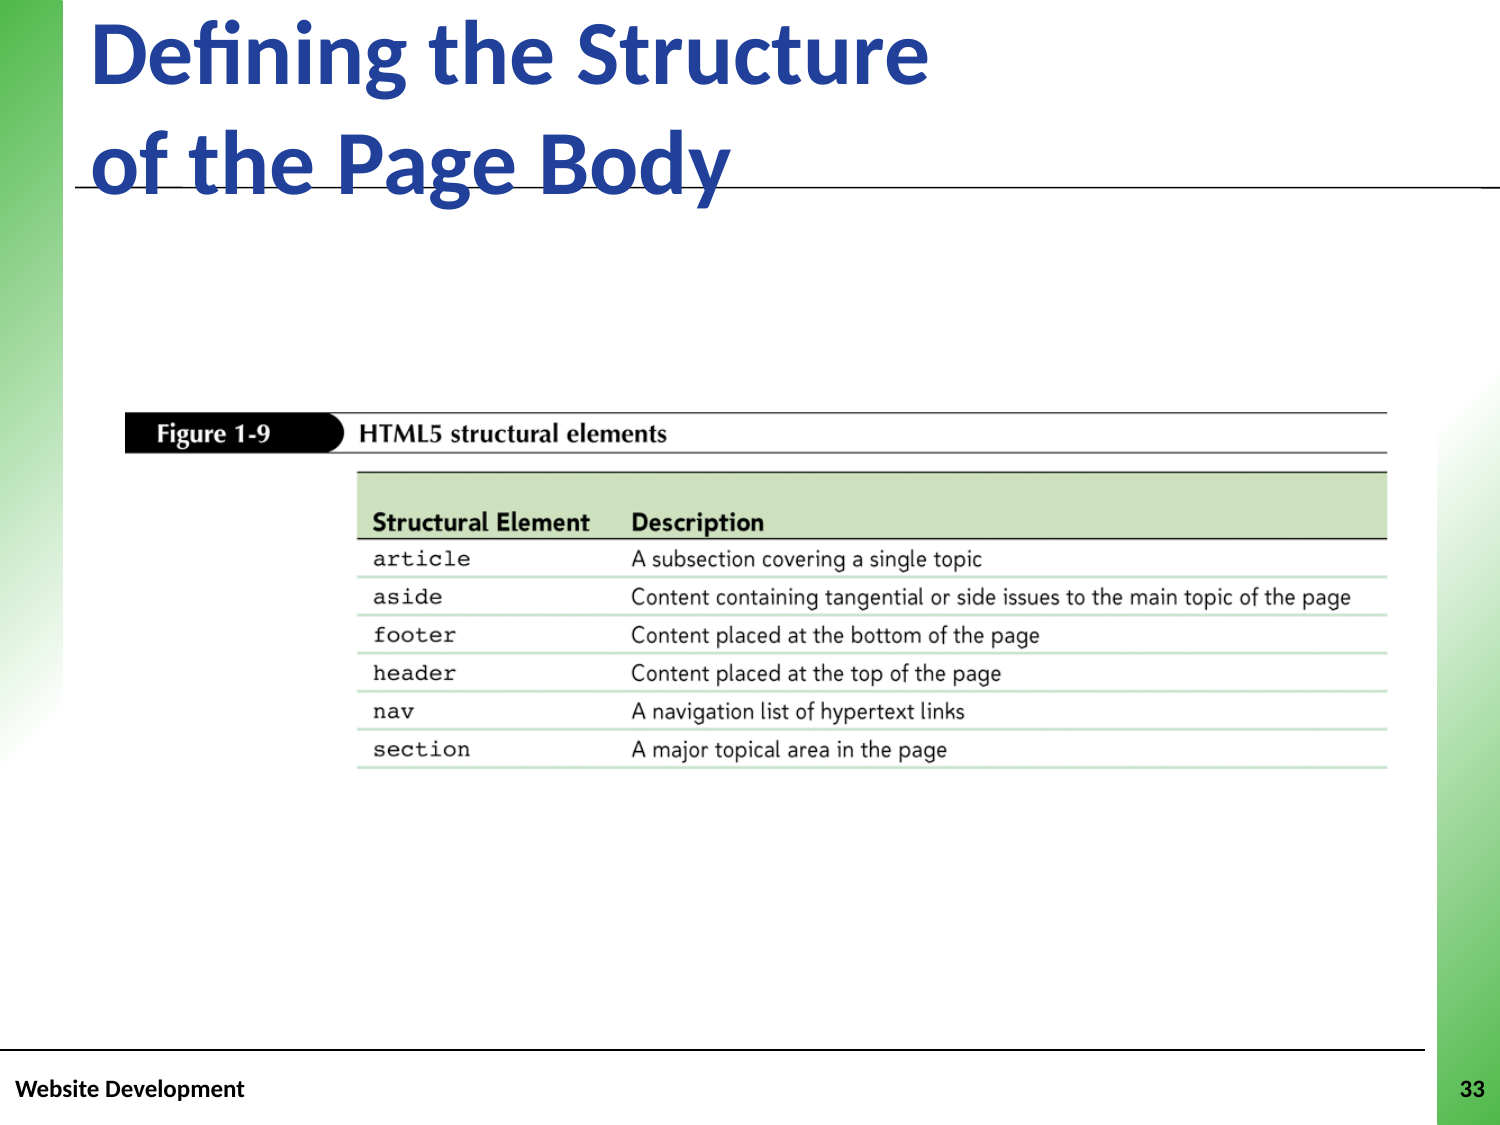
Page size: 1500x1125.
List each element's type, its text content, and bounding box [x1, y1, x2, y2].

footer Website Development [0, 1050, 1350, 1125]
slide_number 33 [1412, 1050, 1500, 1125]
title Defining the Structure of the Page Body [74, 24, 1438, 181]
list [124, 412, 1388, 769]
